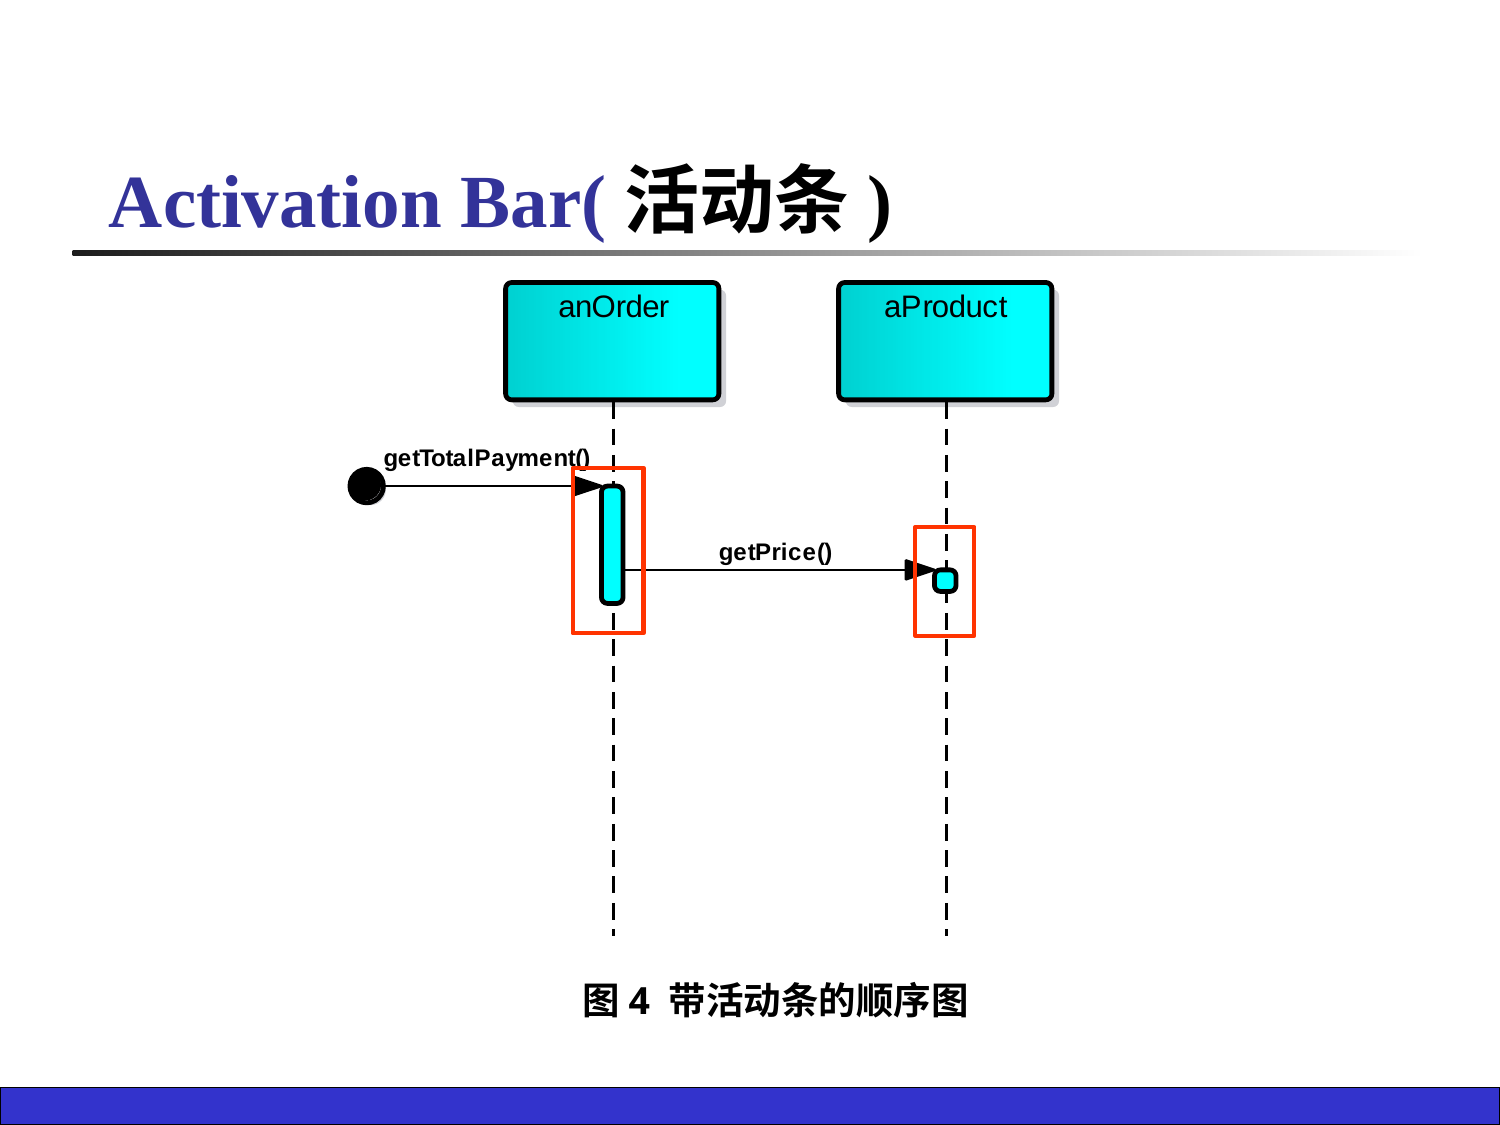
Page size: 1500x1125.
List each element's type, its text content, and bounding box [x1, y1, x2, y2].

picture [326, 266, 1095, 936]
text_box Activation Bar(活动条) [94, 49, 1407, 250]
text_box 图4 带活动条的顺序图 [490, 969, 1069, 1030]
